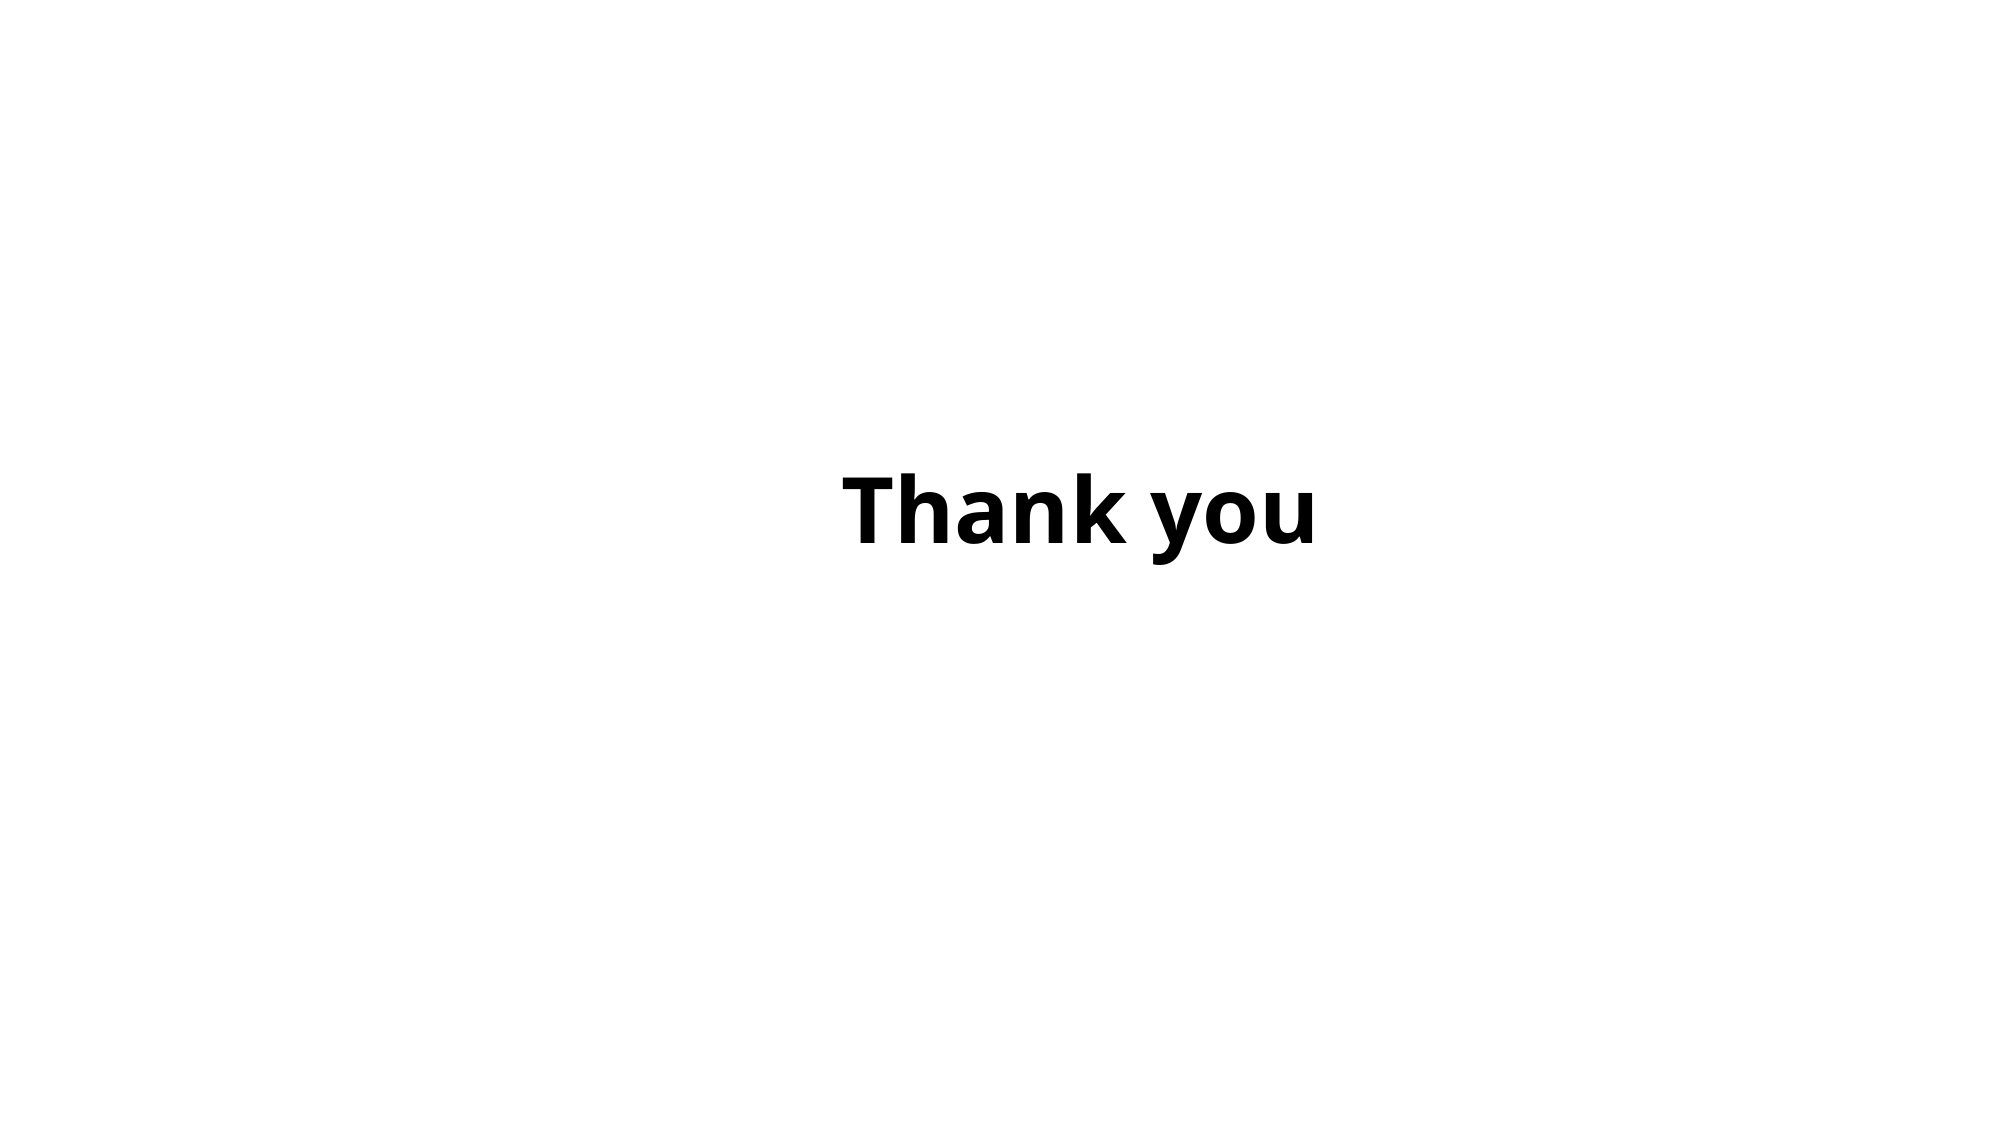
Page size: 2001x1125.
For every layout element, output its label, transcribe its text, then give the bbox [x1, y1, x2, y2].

title Thank you [137, 59, 1863, 968]
